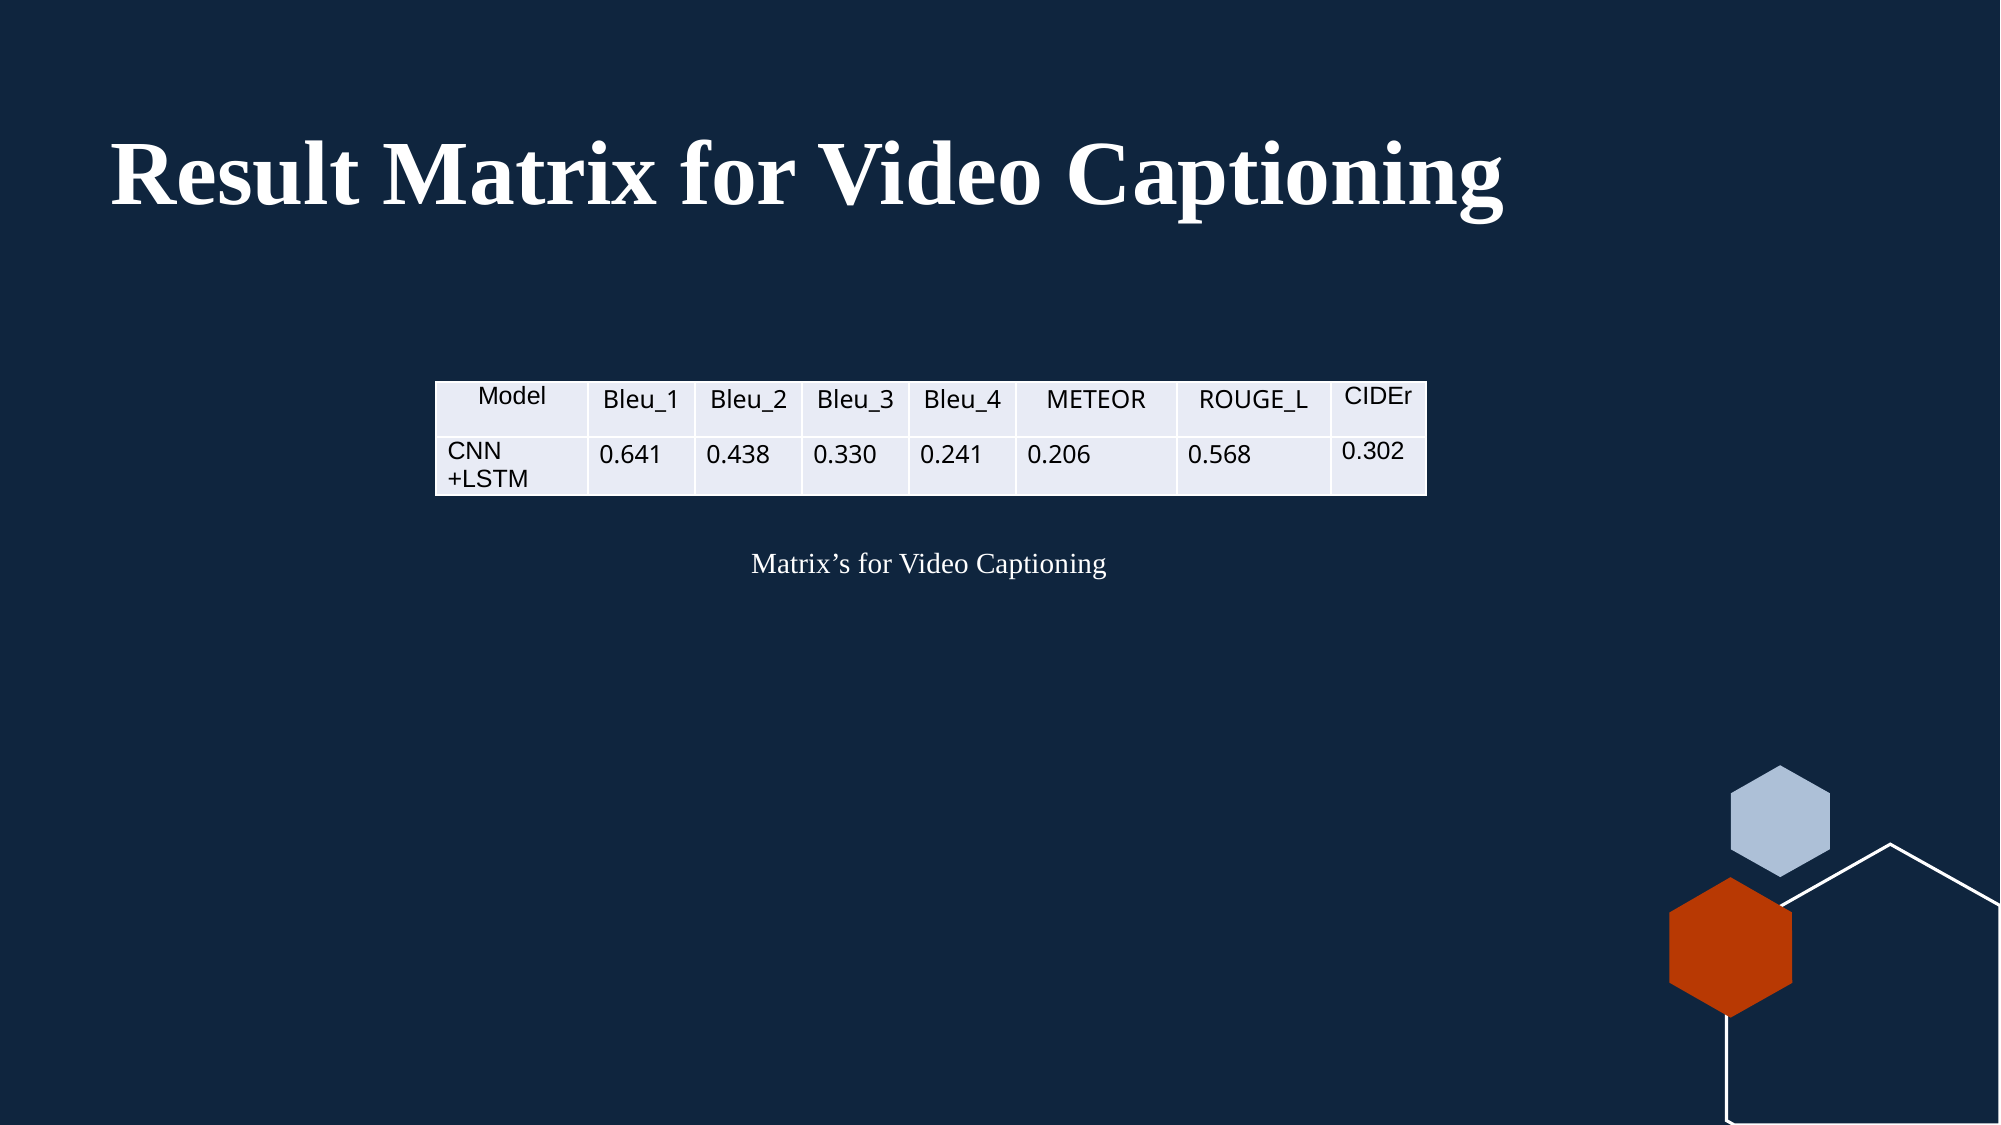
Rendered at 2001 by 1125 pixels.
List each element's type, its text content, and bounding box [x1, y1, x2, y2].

table_cell CNN +LSTM [437, 438, 587, 494]
table_header METEOR [1017, 383, 1176, 436]
title Result Matrix for Video Captioning [95, 118, 1882, 352]
text_box Matrix’s for Video Captioning [735, 537, 1135, 588]
table_cell 0.568 [1178, 438, 1330, 494]
table_cell 0.438 [696, 438, 801, 494]
table_cell 0.206 [1017, 438, 1176, 494]
table_header Bleu_2 [696, 383, 801, 436]
table_cell 0.641 [589, 438, 694, 494]
table_header Bleu_1 [589, 383, 694, 436]
table_cell 0.302 [1332, 438, 1425, 494]
table_header Bleu_4 [910, 383, 1015, 436]
table_cell 0.330 [803, 438, 908, 494]
table_header CIDEr [1332, 383, 1425, 436]
table_header Bleu_3 [803, 383, 908, 436]
table_header ROUGE_L [1178, 383, 1330, 436]
table_header Model [437, 383, 587, 436]
table_cell 0.241 [910, 438, 1015, 494]
